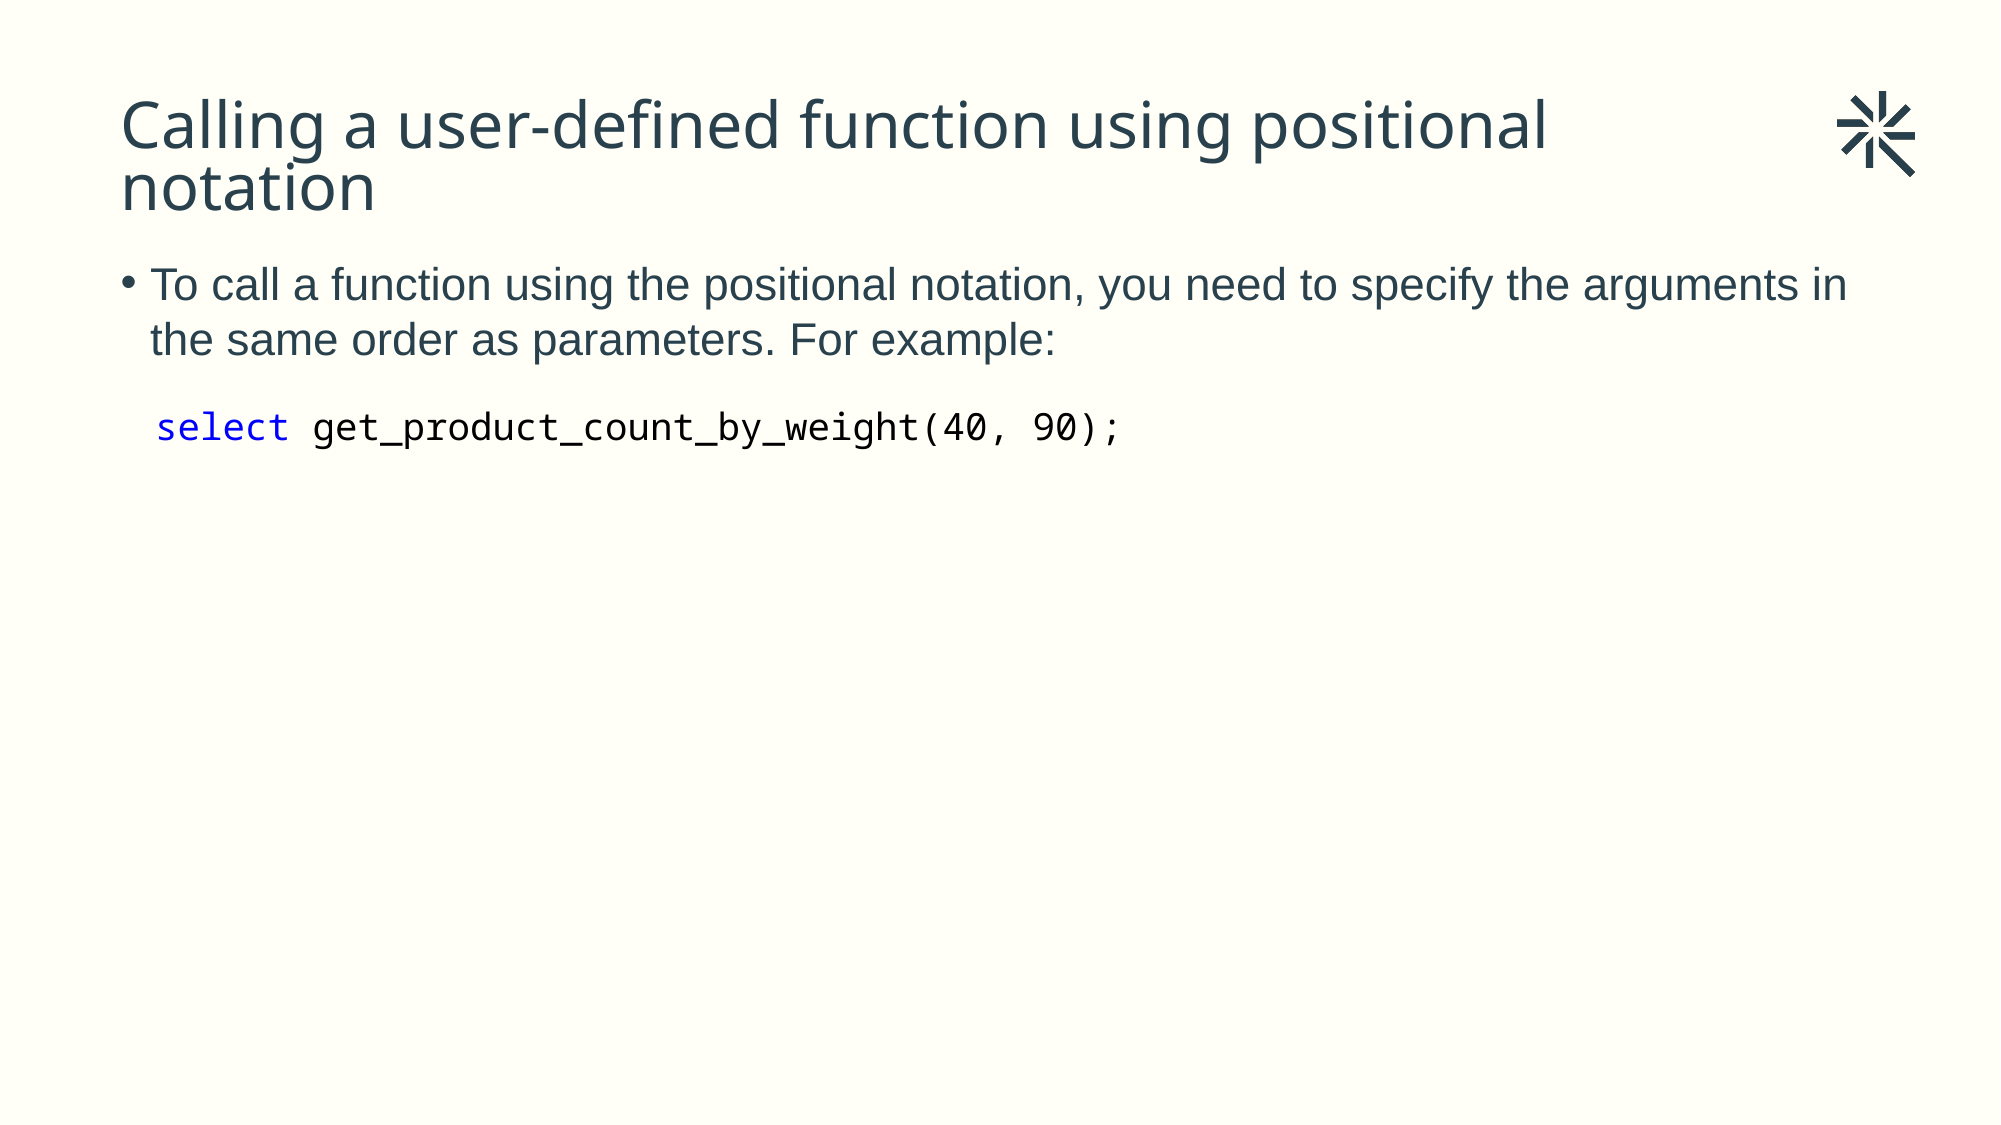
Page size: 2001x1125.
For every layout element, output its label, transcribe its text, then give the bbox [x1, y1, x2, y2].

picture [1837, 91, 1915, 177]
text_box select get_product_count_by_weight(40, 90); [147, 395, 1345, 456]
title Calling a user-defined function using positional notation [113, 91, 1772, 181]
list To call a function using the positional notation, you need to specify the arguments in the same order as parameters. For example: [113, 247, 1887, 1064]
